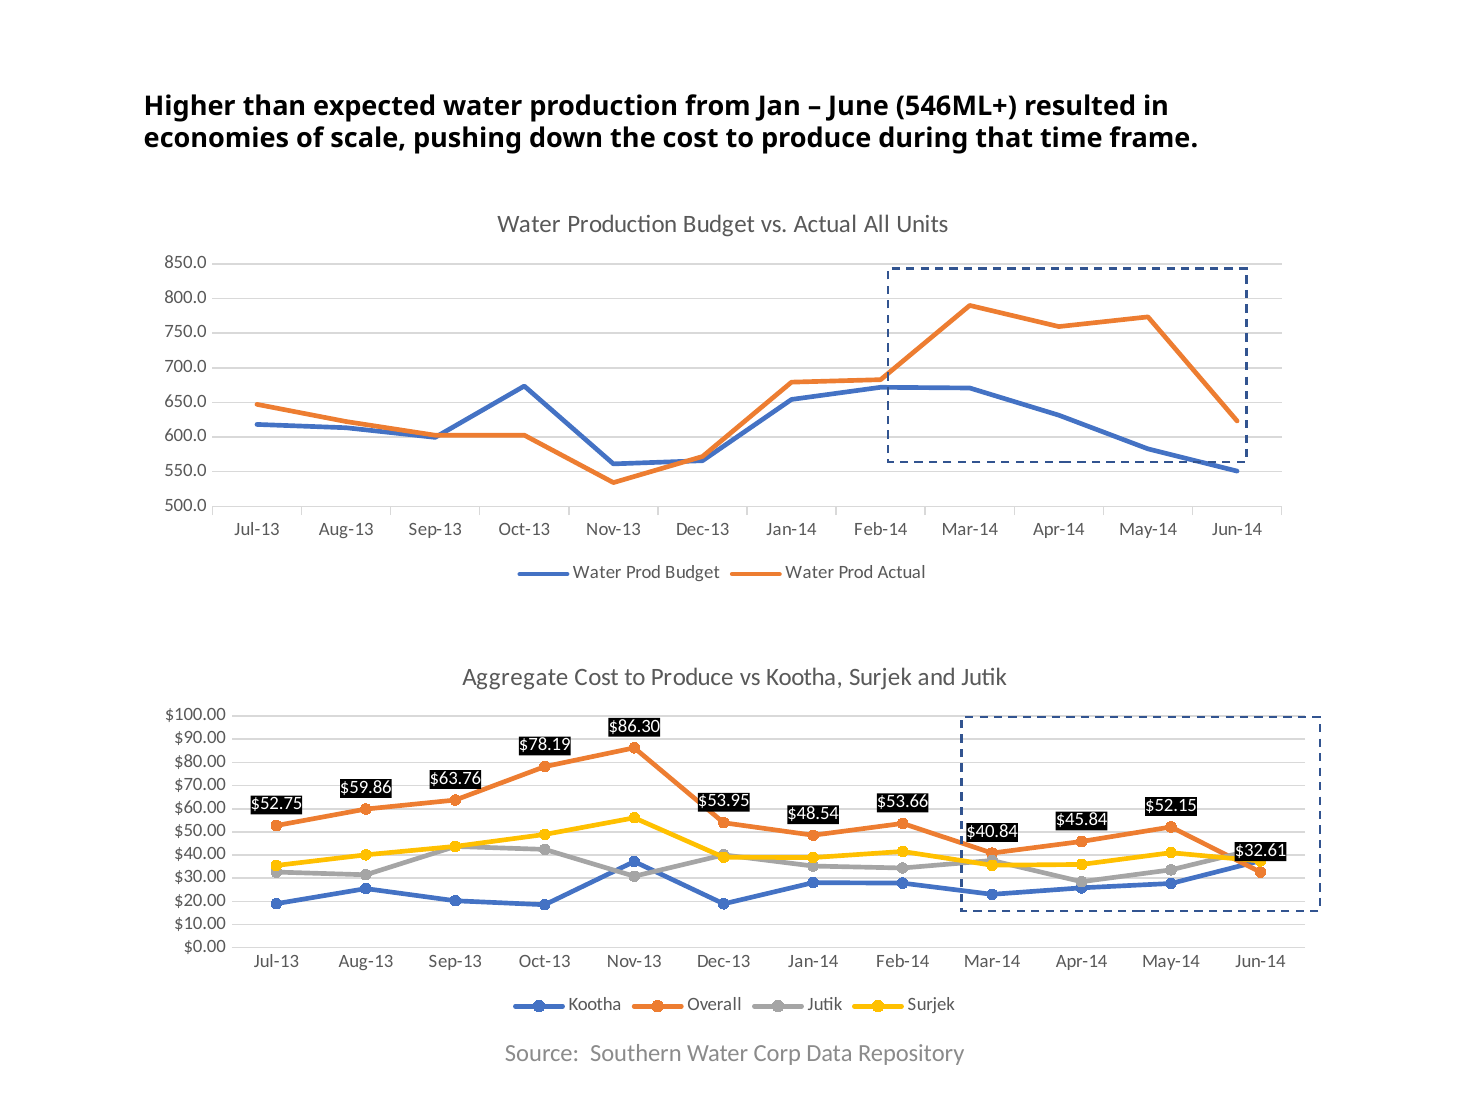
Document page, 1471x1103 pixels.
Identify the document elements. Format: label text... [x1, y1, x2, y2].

footer Source: Southern Water Corp Data Repository [486, 1022, 984, 1081]
text_box Higher than expected water production from Jan – June (546ML+) resulted in economies of scale, pushing down the cost to produce during that time frame. [128, 80, 1317, 161]
chart [140, 643, 1330, 1022]
chart [140, 190, 1305, 590]
